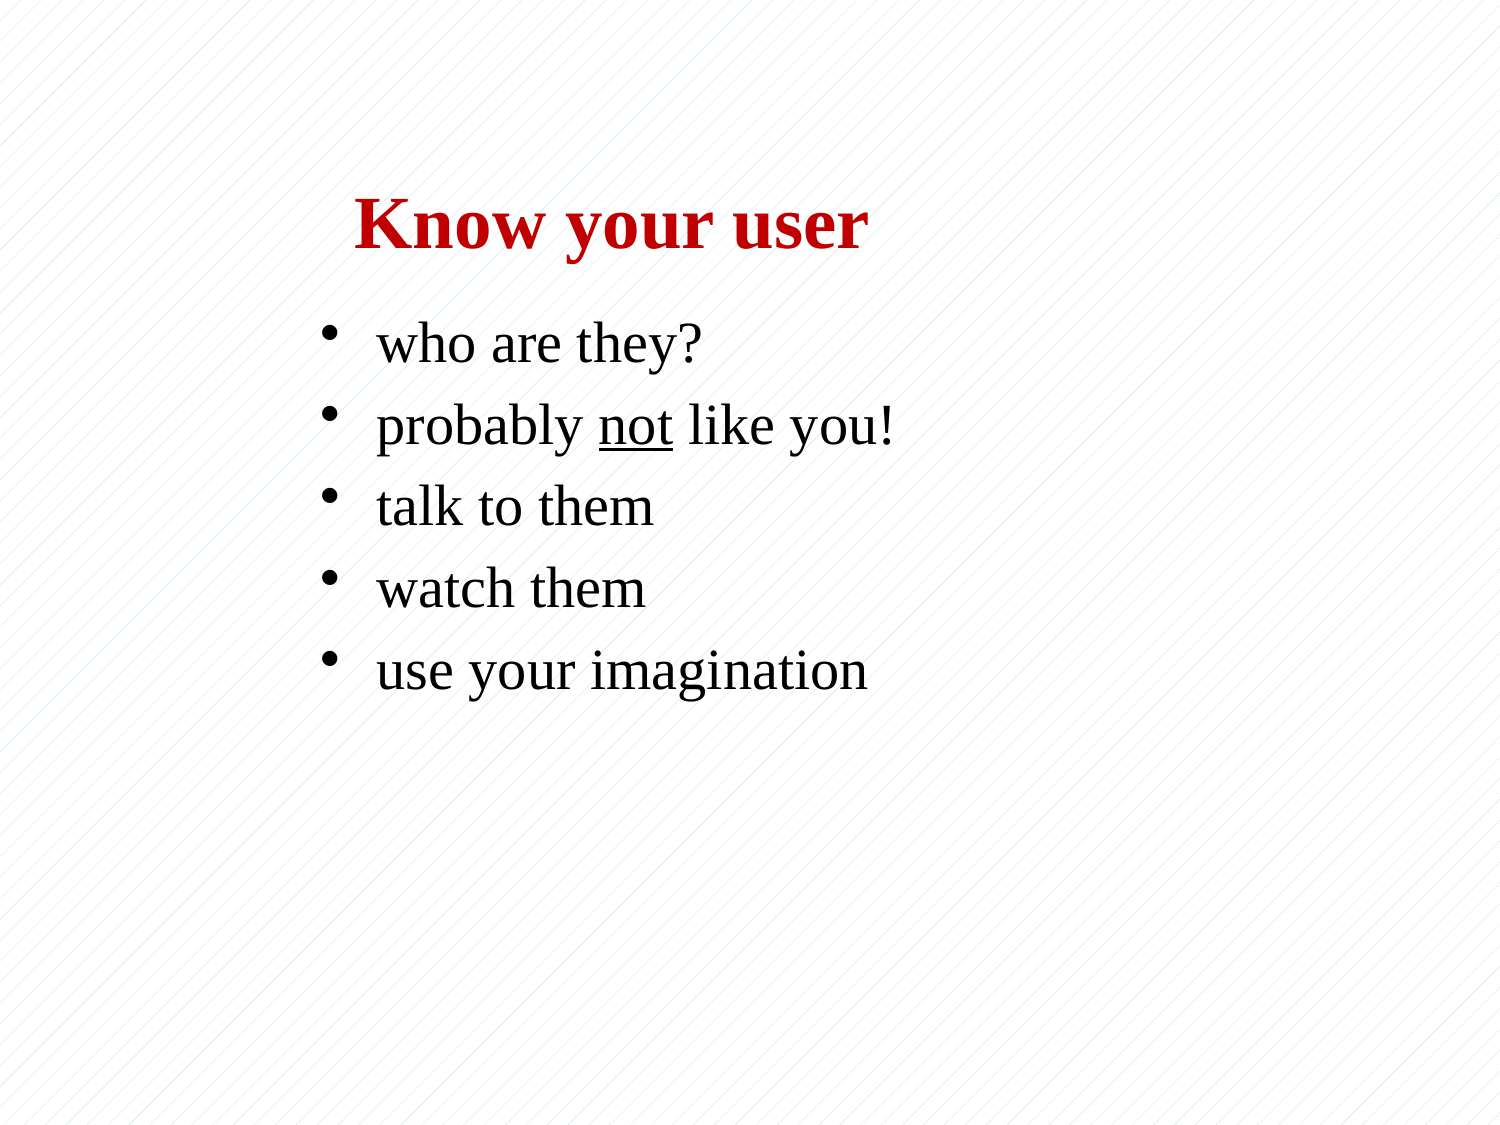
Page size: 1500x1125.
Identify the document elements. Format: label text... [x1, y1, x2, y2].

list who are they? probably not like you! talk to them watch them use your imagination [112, 262, 1388, 938]
title Know your user [50, 149, 1175, 288]
